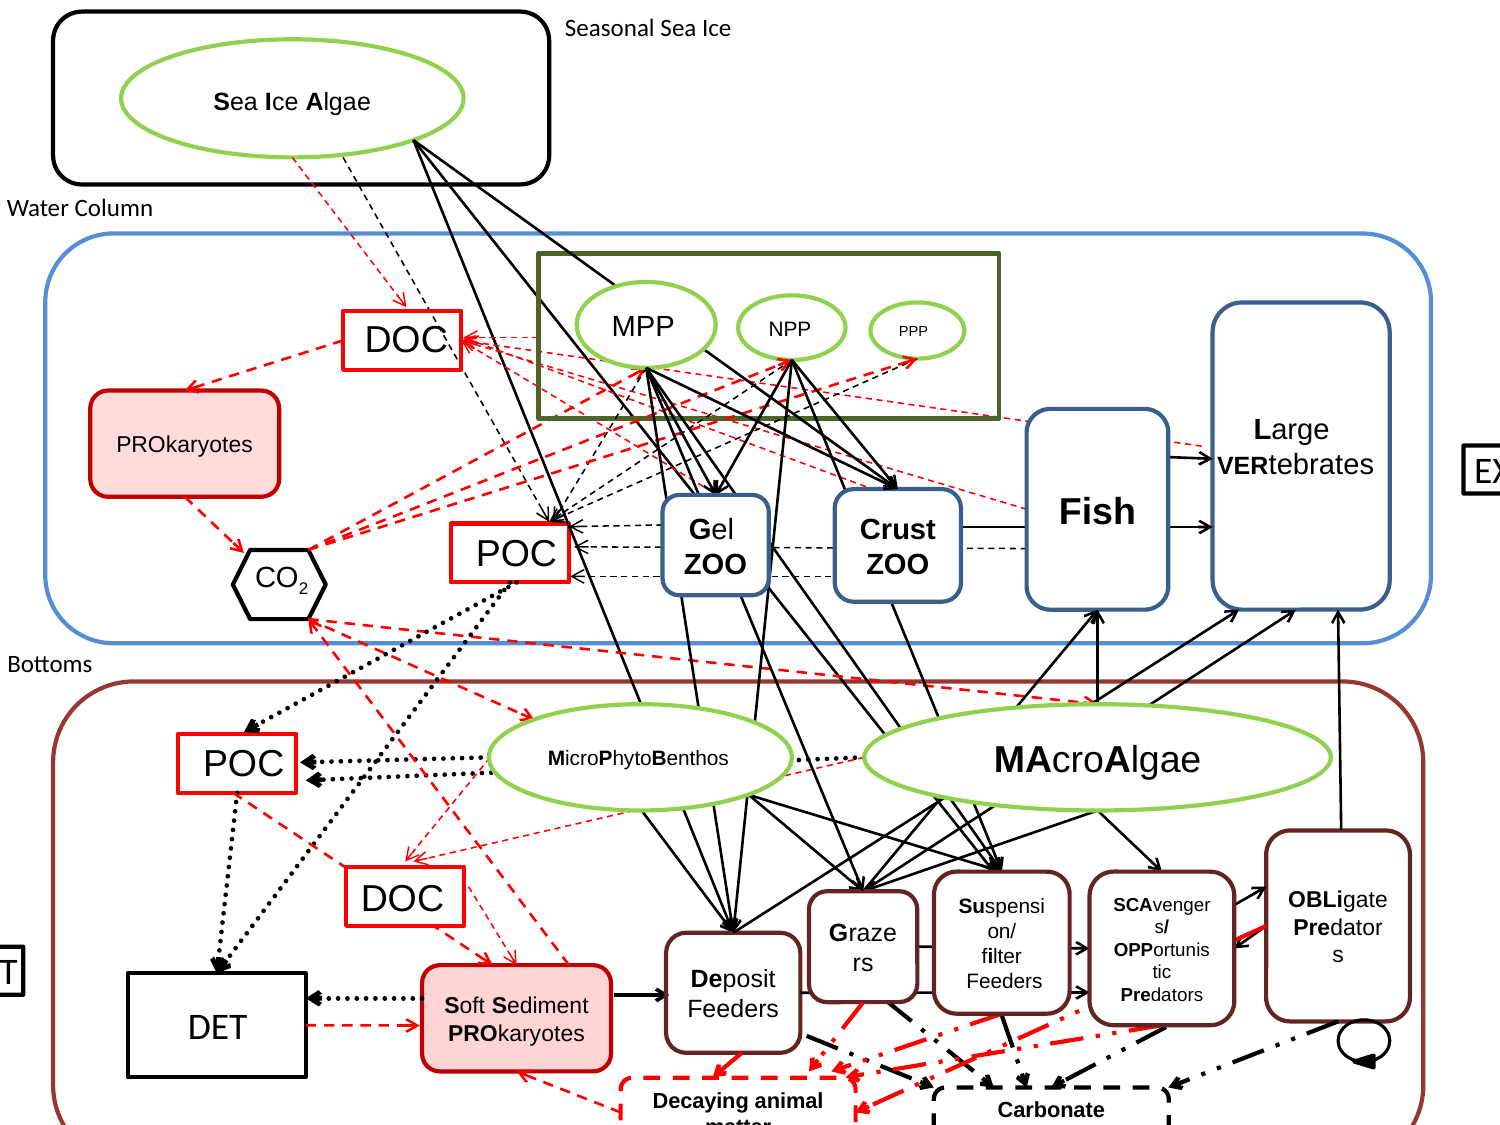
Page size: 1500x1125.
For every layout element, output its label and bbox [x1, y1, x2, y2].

text_box [0, 4, 1500, 1125]
